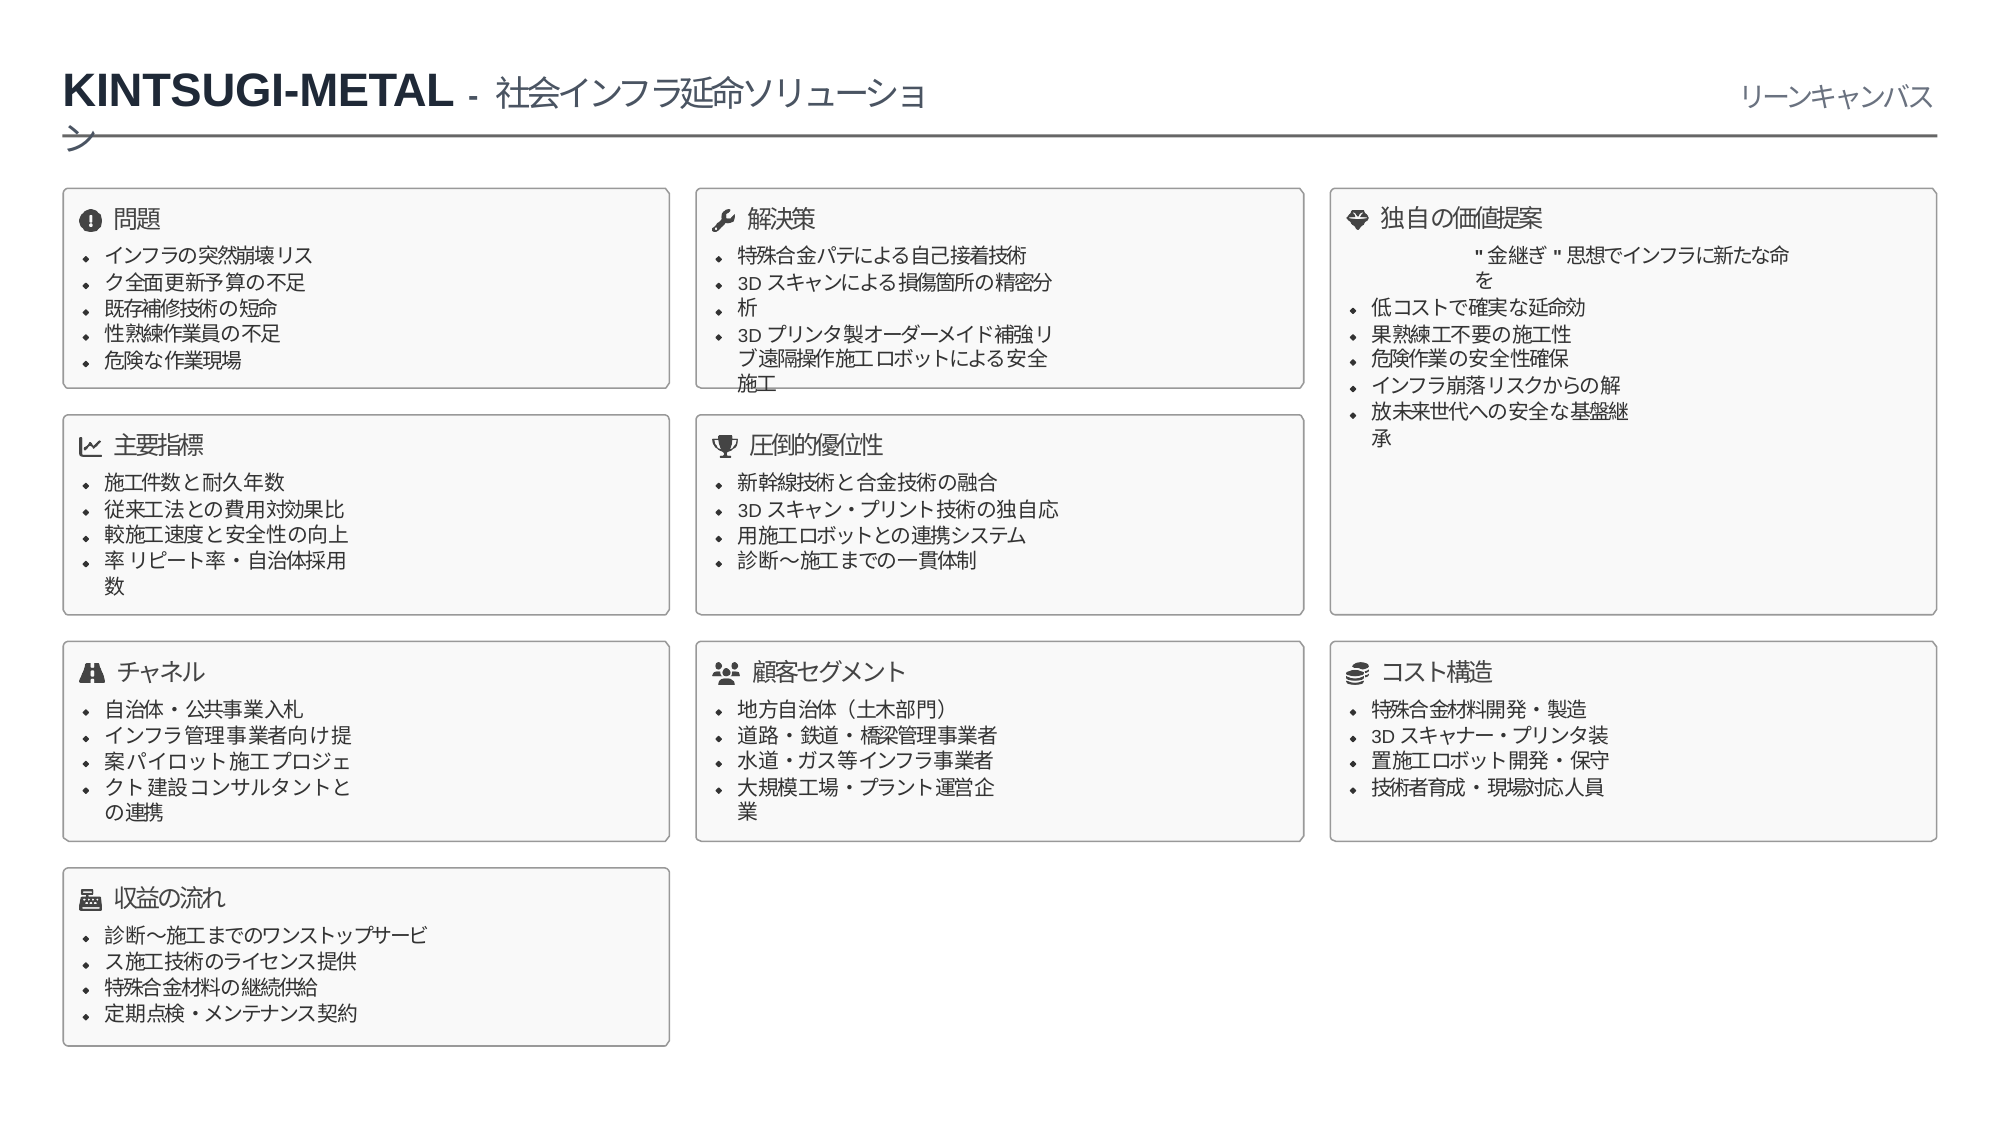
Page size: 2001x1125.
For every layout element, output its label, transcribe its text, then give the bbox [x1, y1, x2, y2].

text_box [62, 187, 671, 390]
text_box リーンキャンバス [1736, 77, 1940, 114]
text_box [62, 866, 671, 1048]
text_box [1329, 640, 1938, 843]
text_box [695, 640, 1305, 843]
title KINTSUGI-METAL - 社会インフラ延命ソリューション [60, 57, 961, 248]
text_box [1329, 187, 1938, 616]
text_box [62, 413, 671, 616]
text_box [695, 187, 1305, 390]
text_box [695, 413, 1305, 616]
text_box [62, 640, 671, 843]
